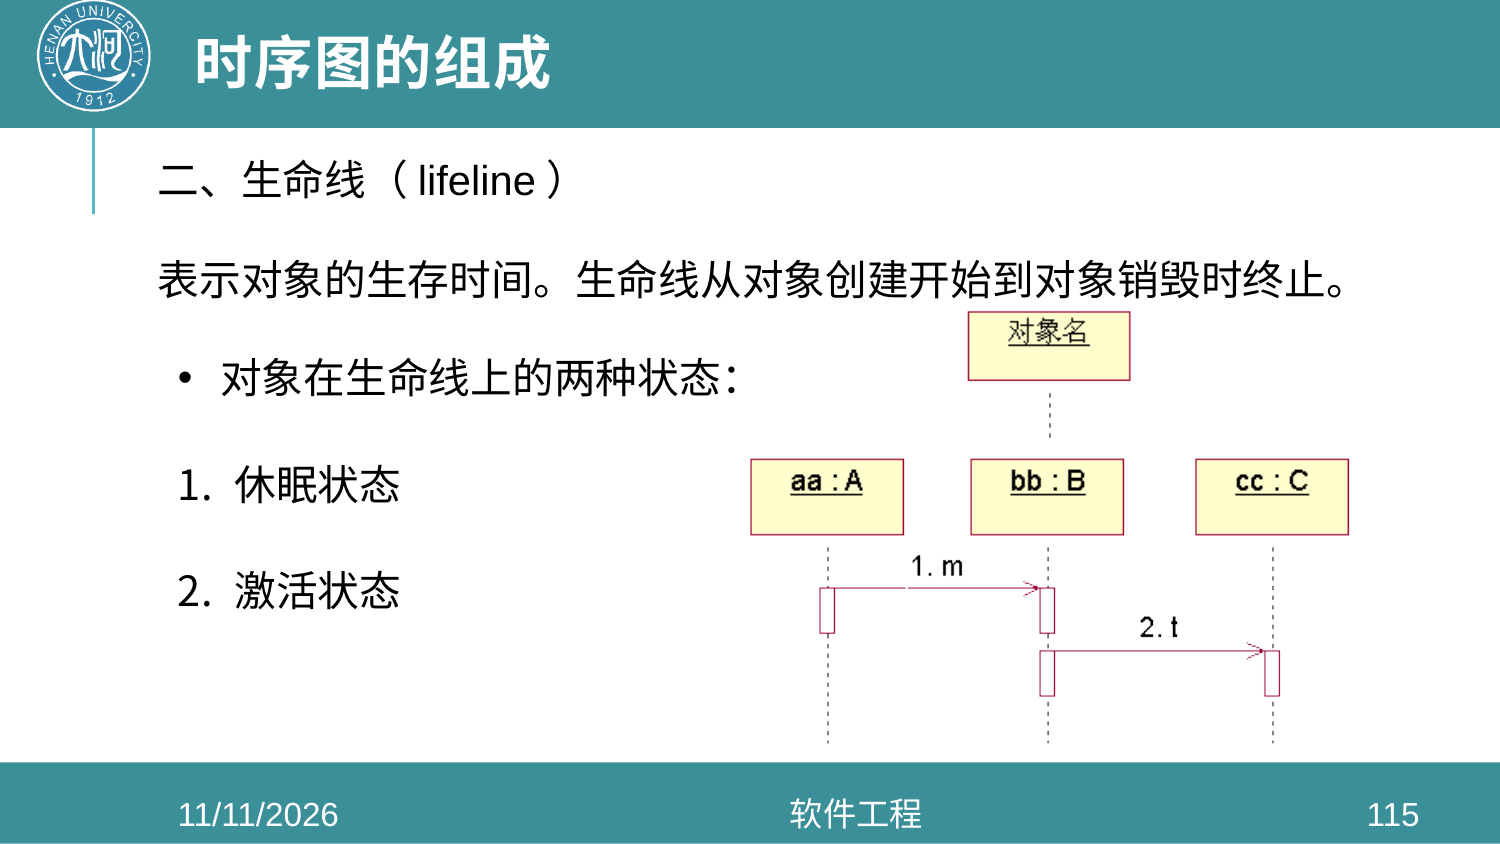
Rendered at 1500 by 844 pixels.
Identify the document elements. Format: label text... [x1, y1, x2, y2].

text_box 二、生命线（lifeline） 表示对象的生存时间。生命线从对象创建开始到对象销毁时终止。 [142, 146, 1356, 662]
title 时序图的组成 [179, 0, 1454, 136]
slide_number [126, 796, 391, 830]
picture [961, 302, 1139, 445]
text_box 对象在生命线上的两种状态： 休眠状态 激活状态 [163, 349, 840, 623]
slide_number 115 [1333, 796, 1454, 830]
footer 软件工程 [391, 796, 1322, 830]
picture [743, 449, 1356, 760]
